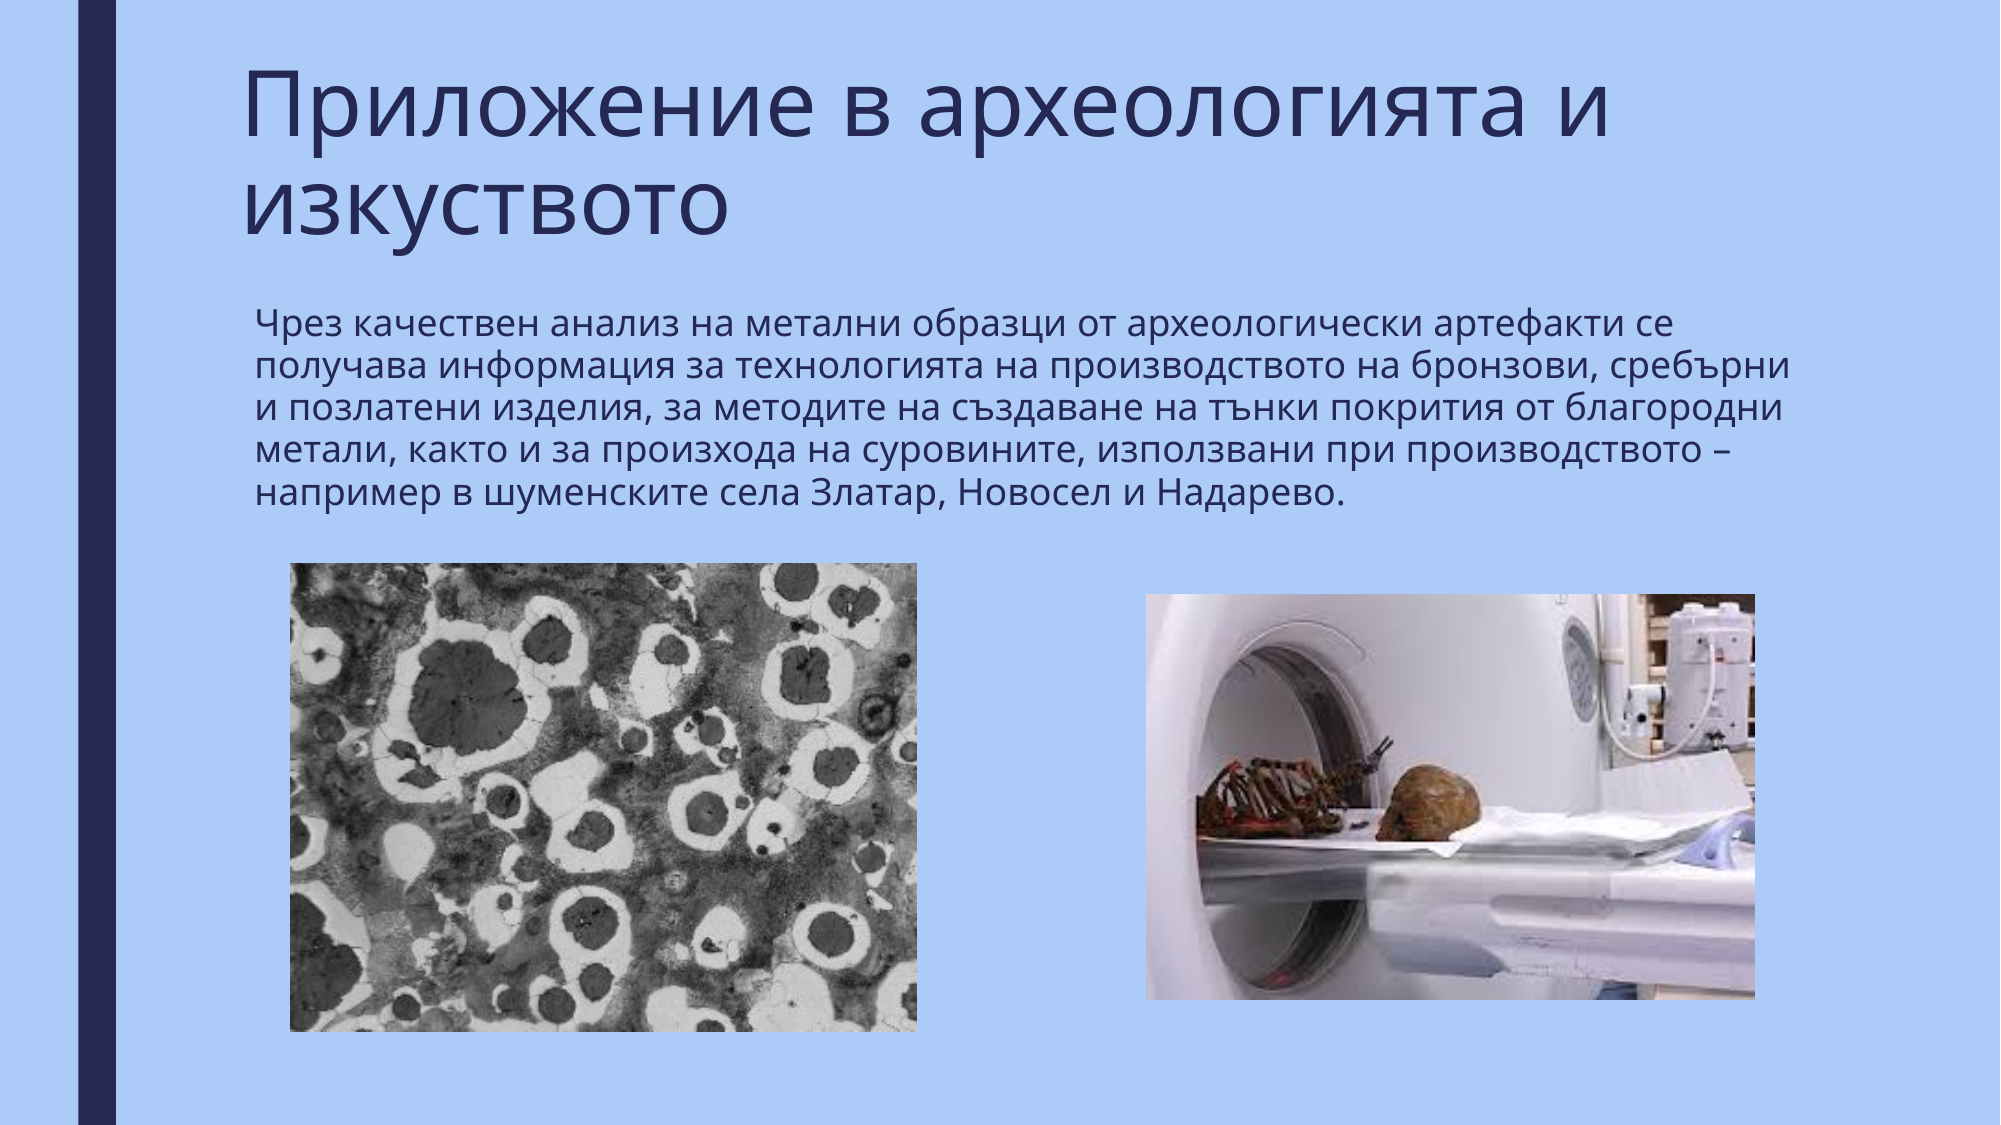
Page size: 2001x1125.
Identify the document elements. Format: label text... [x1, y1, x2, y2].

picture [1146, 594, 1755, 1000]
list Чрез качествен анализ на метални образци от археологически артефакти се получава информация за технологията на производството на бронзови, сребърни и позлатени изделия, за методите на създаване на тънки покрития от благородни метали, както и за произхода на суровините, използвани при производството – например в шуменските села Златар, Новосел и Надарево. [239, 294, 1815, 883]
title Приложение в археологията и изкуството [225, 51, 1800, 295]
picture [289, 563, 917, 1032]
